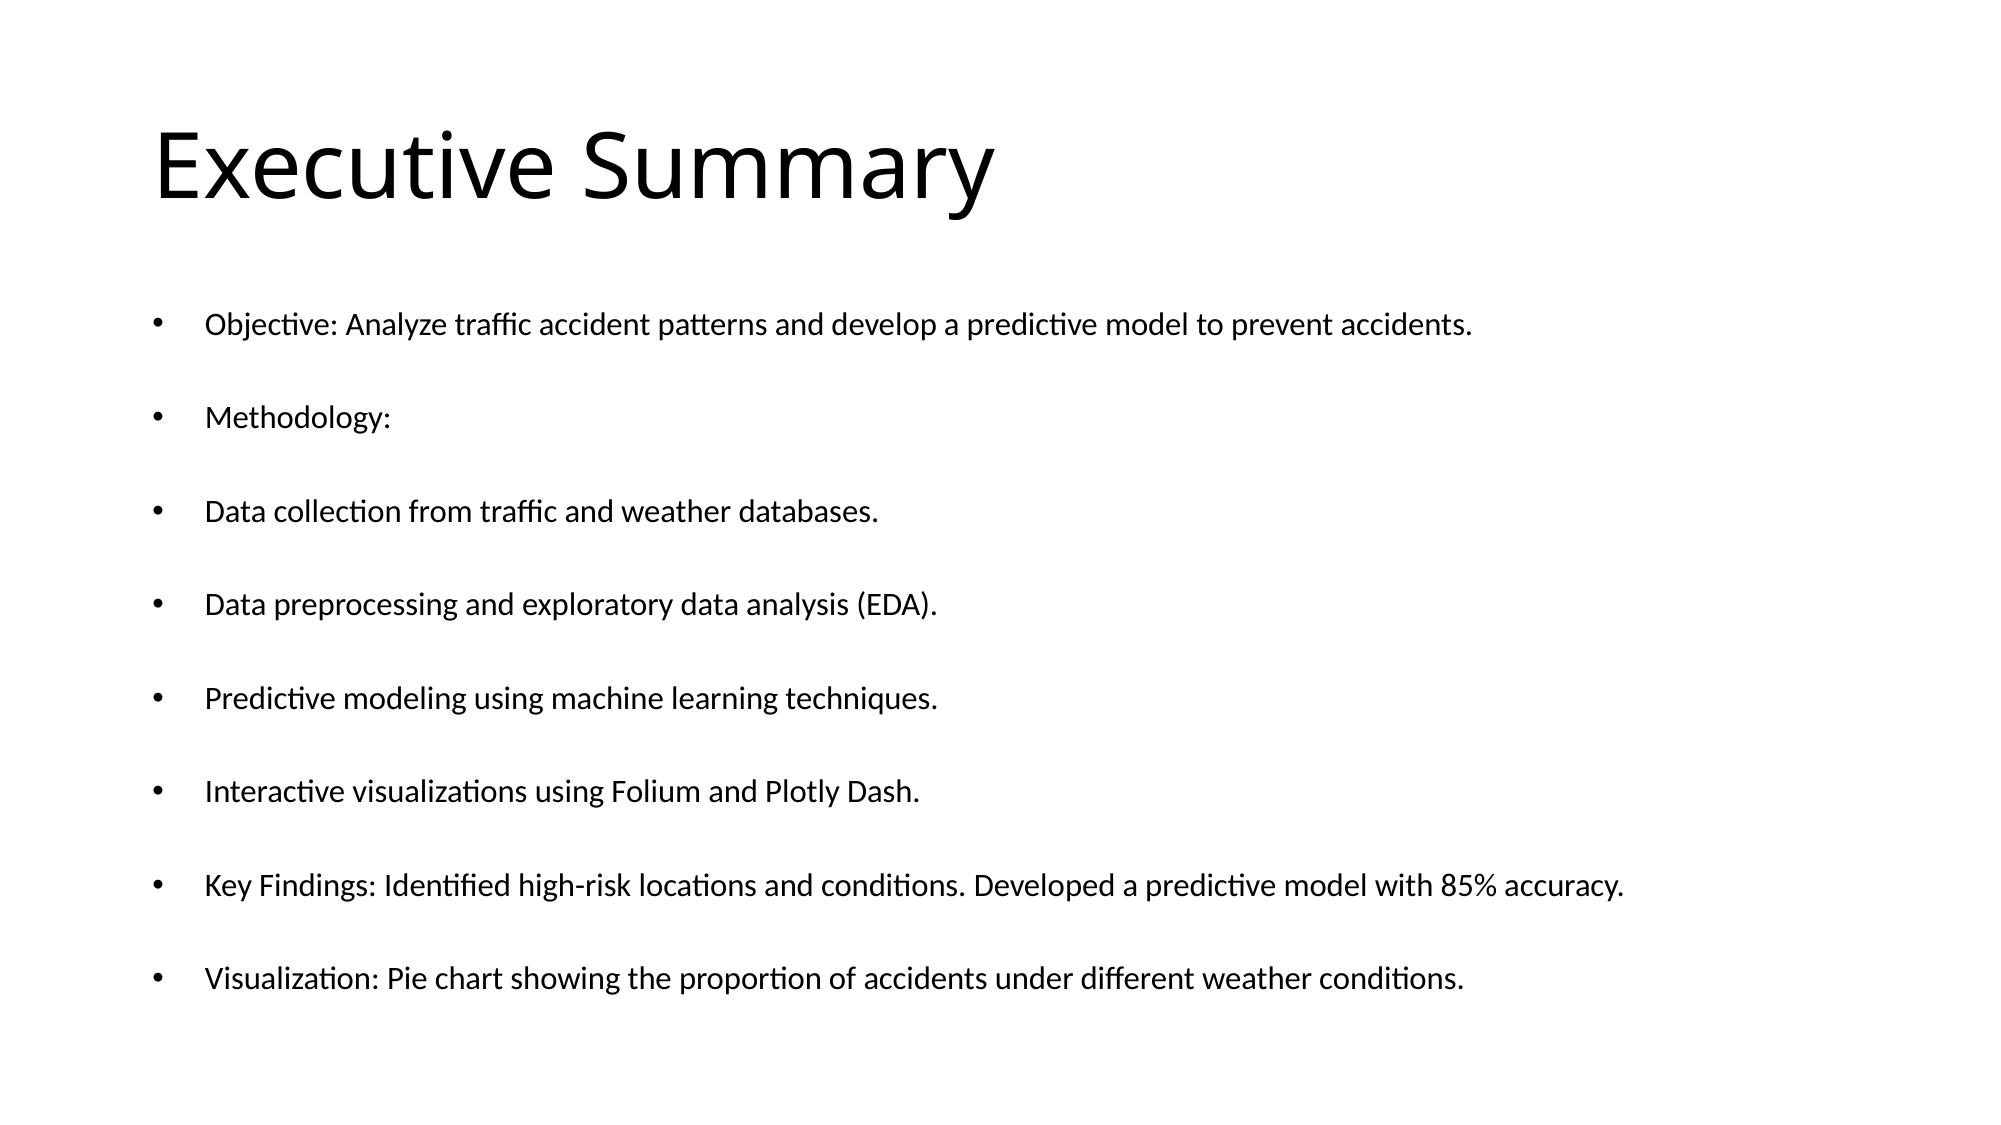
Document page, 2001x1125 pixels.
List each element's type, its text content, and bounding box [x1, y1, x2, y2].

title Executive Summary [137, 59, 1863, 278]
list Objective: Analyze traffic accident patterns and develop a predictive model to prevent accidents. Methodology: Data collection from traffic and weather databases. Data preprocessing and exploratory data analysis (EDA). Predictive modeling using machine learning techniques. Interactive visualizations using Folium and Plotly Dash. Key Findings: Identified high-risk locations and conditions. Developed a predictive model with 85% accuracy. Visualization: Pie chart showing the proportion of accidents under different weather conditions. [137, 299, 1863, 1014]
